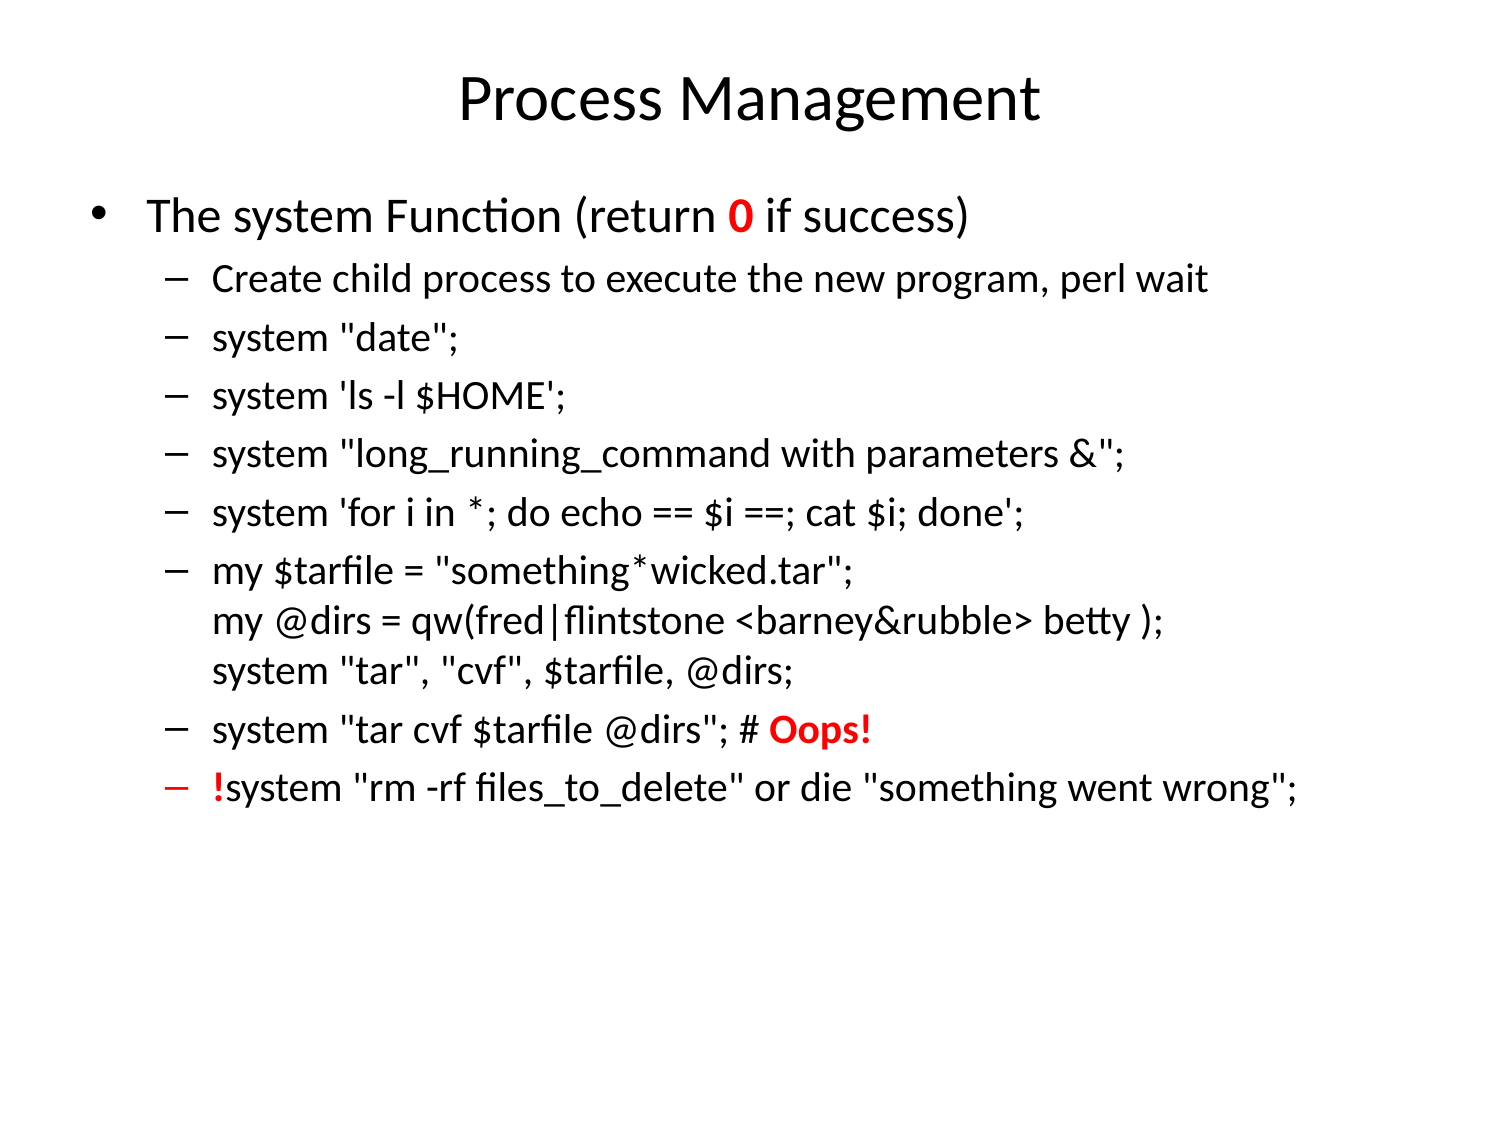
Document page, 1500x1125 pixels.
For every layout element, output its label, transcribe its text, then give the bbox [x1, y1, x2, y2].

title Process Management [75, 0, 1425, 174]
list The system Function (return 0 if success) Create child process to execute the new program, perl wait system "date"; system 'ls -l $HOME'; system "long_running_command with parameters &"; system 'for i in *; do echo == $i ==; cat $i; done'; my $tarfile = "something*wicked.tar"; my @dirs = qw(fred|flintstone <barney&rubble> betty ); system "tar", "cvf", $tarfile, @dirs; system "tar cvf $tarfile @dirs"; # Oops! !system "rm -rf files_to_delete" or die "something went wrong"; [75, 174, 1425, 1125]
